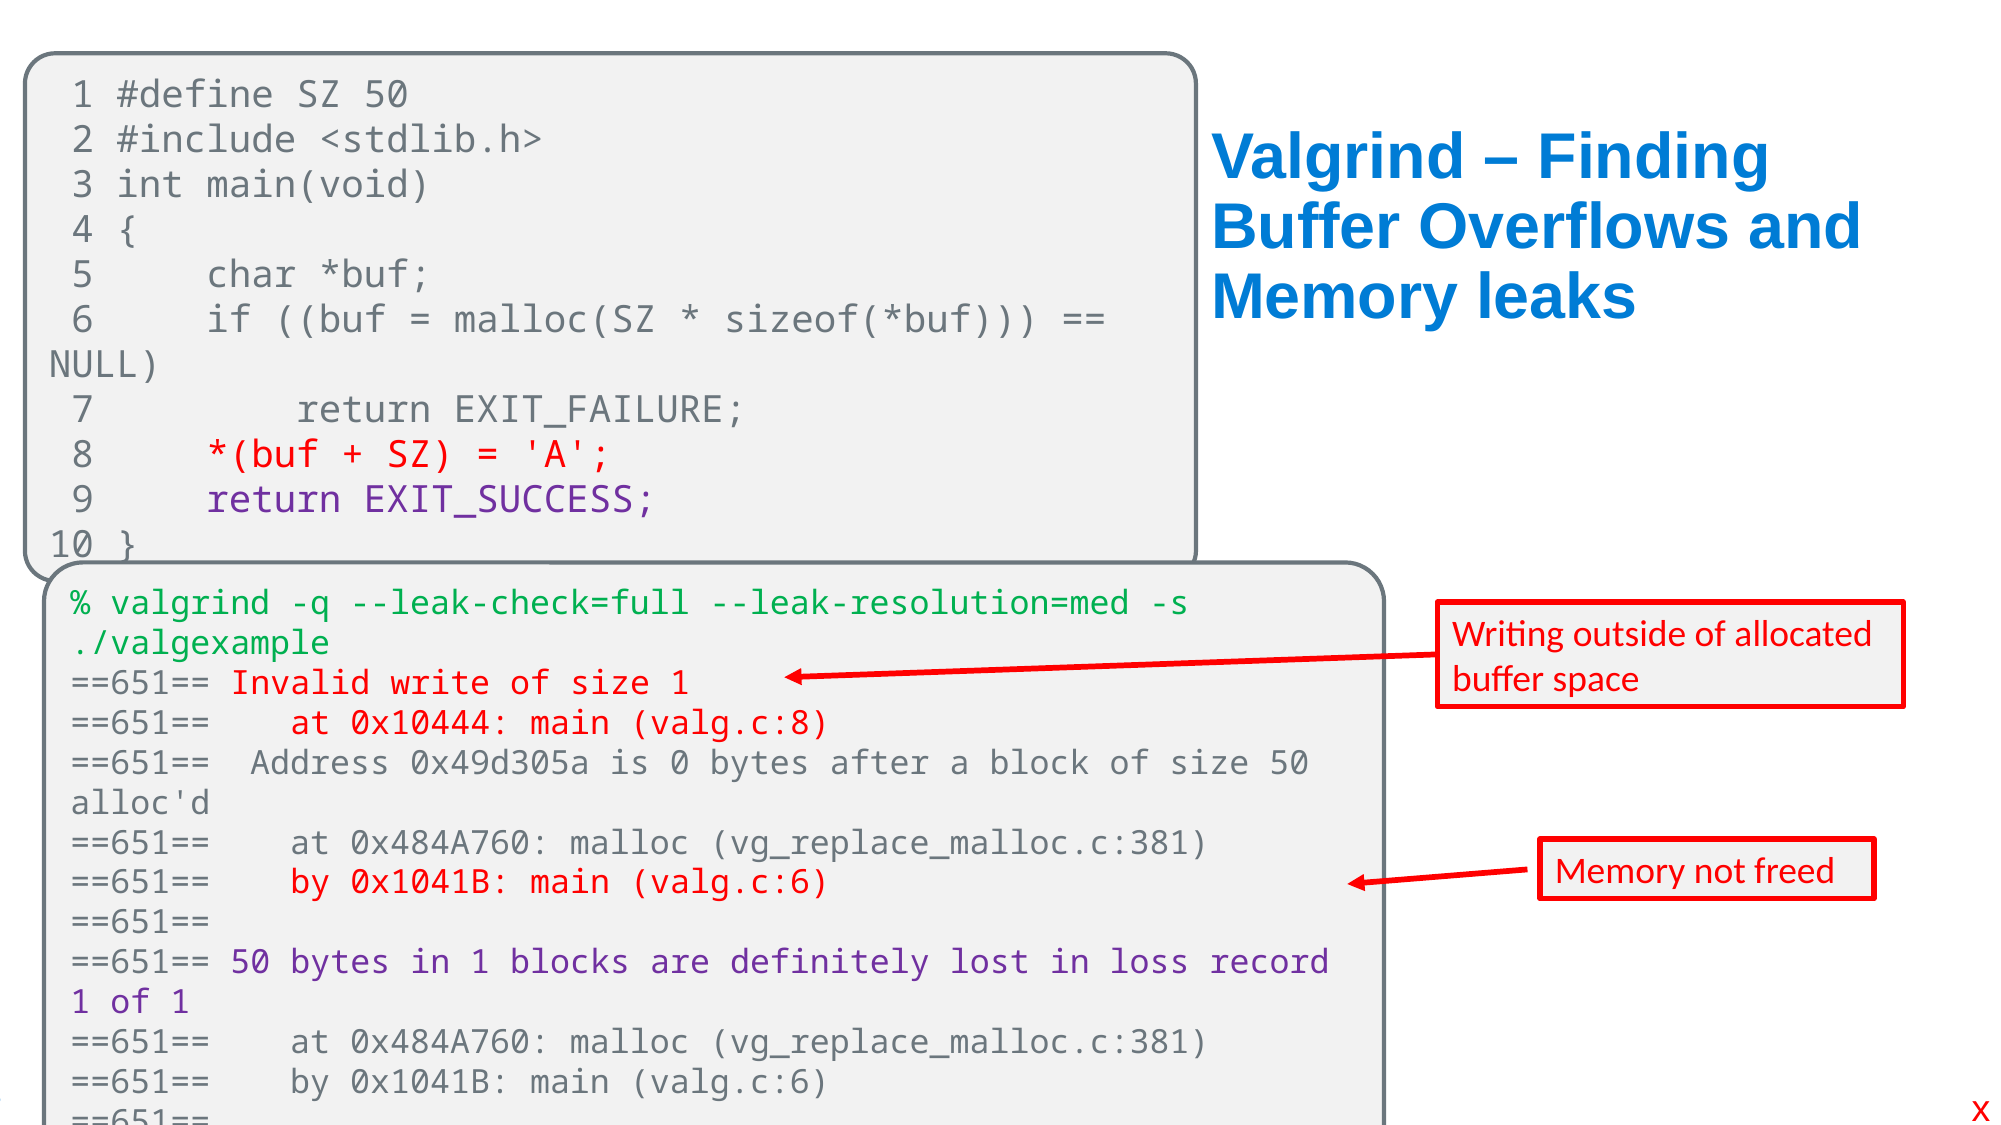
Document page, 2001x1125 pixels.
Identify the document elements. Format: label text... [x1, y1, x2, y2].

text_box x [1956, 1076, 2000, 1125]
title Valgrind – Finding Buffer Overflows and Memory leaks [1196, 168, 1989, 340]
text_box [1347, 839, 1874, 900]
text_box % valgrind -q --leak-check=full --leak-resolution=med -s ./valgexample ==651== Invalid write of size 1 ==651== at 0x10444: main (valg.c:8) ==651== Address 0x49d305a is 0 bytes after a block of size 50 alloc'd ==651== at 0x484A760: malloc (vg_replace_malloc.c:381) ==651== by 0x1041B: main (valg.c:6) ==651== ==651== 50 bytes in 1 blocks are definitely lost in loss record 1 of 1 ==651== at 0x484A760: malloc (vg_replace_malloc.c:381) ==651== by 0x1041B: main (valg.c:6) ==651== ==651== ERROR SUMMARY: 2 errors from 2 contexts (suppressed: 0 from 0) [43, 562, 1385, 1125]
text_box 1 #define SZ 50 2 #include <stdlib.h> 3 int main(void) 4 { 5 char *buf; 6 if ((buf = malloc(SZ * sizeof(*buf))) == NULL) 7 return EXIT_FAILURE; 8 *(buf + SZ) = 'A'; 9 return EXIT_SUCCESS; 10 } [24, 53, 1196, 581]
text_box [784, 602, 1904, 709]
